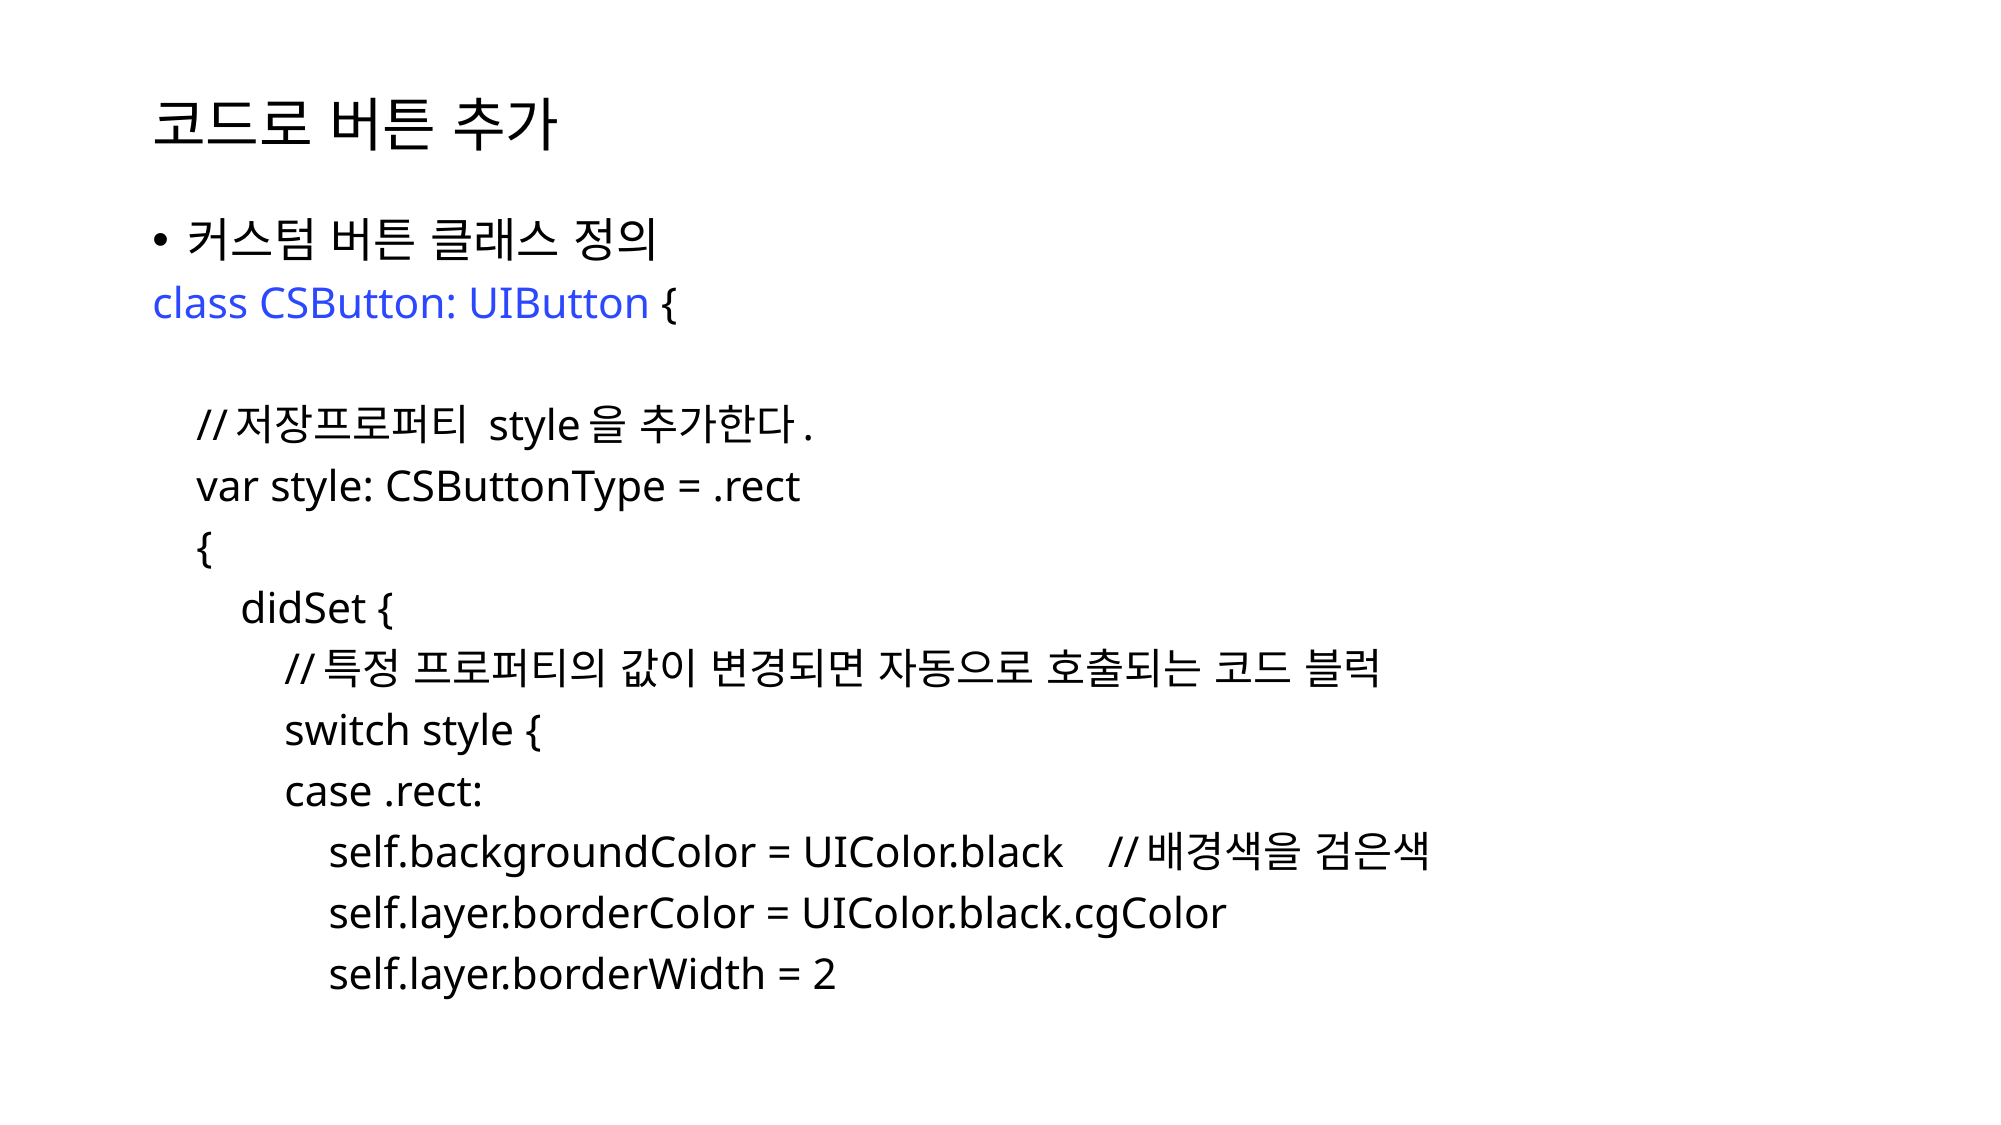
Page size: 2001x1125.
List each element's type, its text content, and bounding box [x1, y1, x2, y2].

list 커스텀 버튼 클래스 정의 class CSButton: UIButton { //저장프로퍼티 style을 추가한다. var style: CSButtonType = .rect { didSet { //특정 프로퍼티의 값이 변경되면 자동으로 호출되는 코드 블럭 switch style { case .rect: self.backgroundColor = UIColor.black //배경색을 검은색 self.layer.borderColor = UIColor.black.cgColor self.layer.borderWidth = 2 [137, 208, 1863, 1014]
title 코드로 버튼 추가 [137, 59, 1863, 196]
